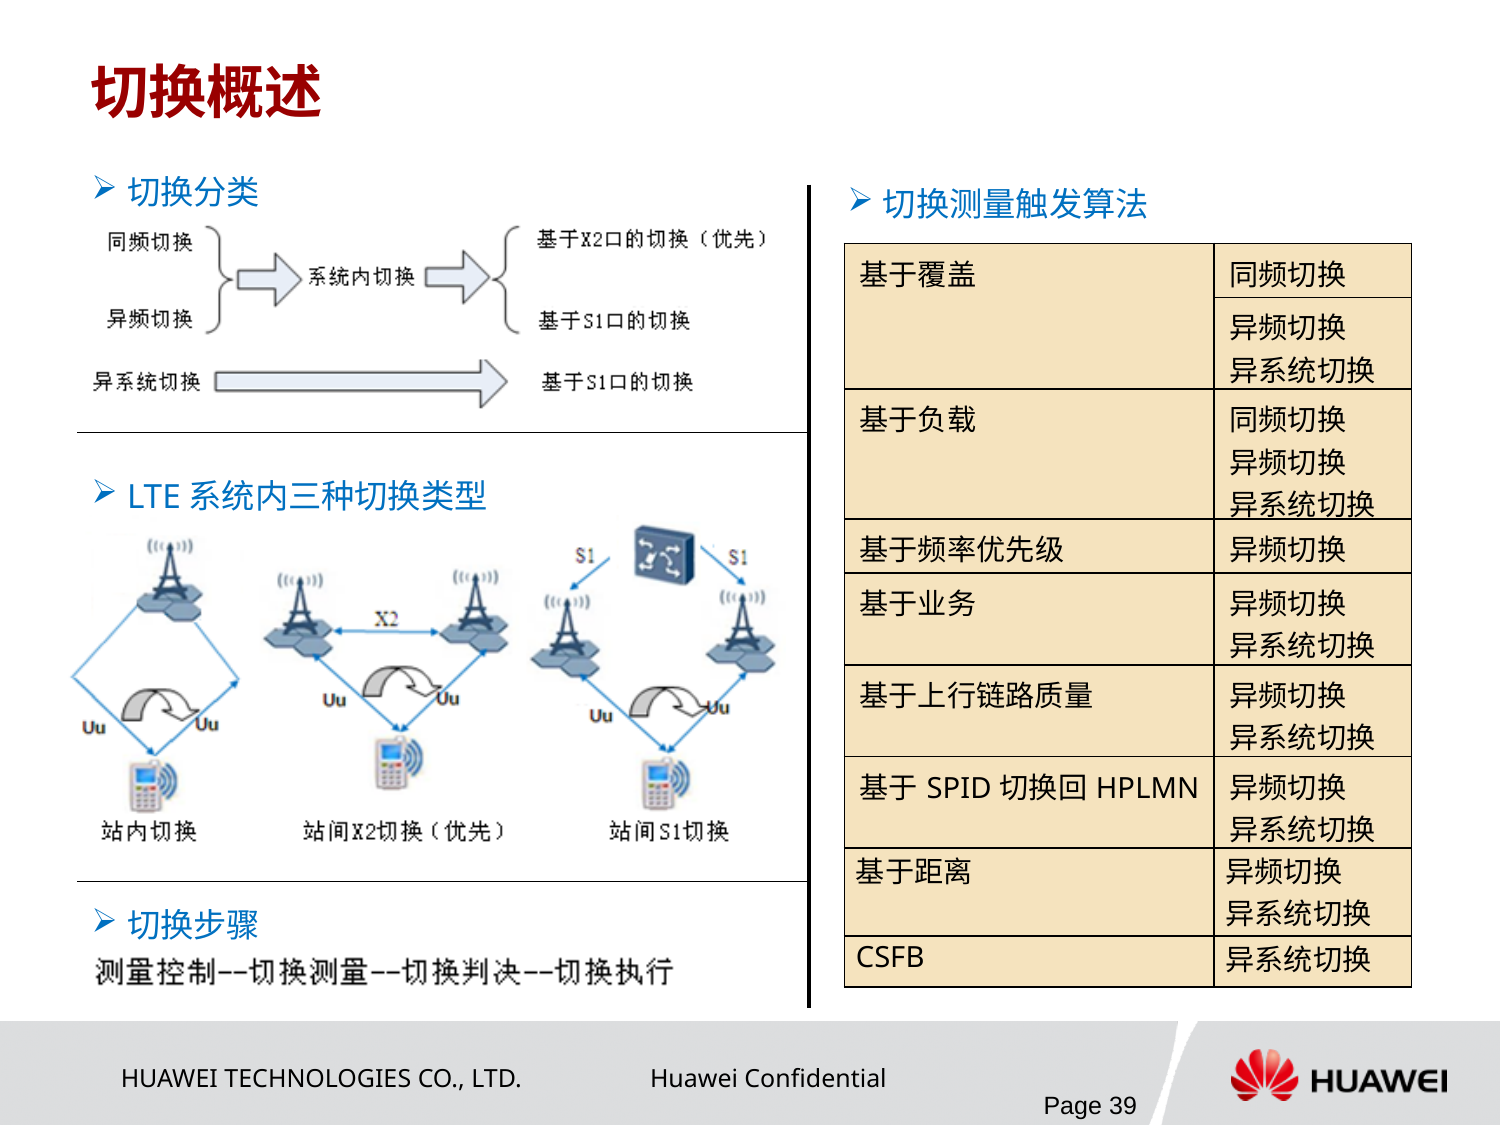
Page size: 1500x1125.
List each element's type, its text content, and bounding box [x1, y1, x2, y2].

table_cell 异频切换 异系统切换 [1215, 298, 1411, 388]
table_cell 同频切换 异频切换 异系统切换 [1215, 390, 1411, 518]
table_cell CSFB [845, 937, 1213, 986]
picture [88, 952, 680, 992]
text_box LTE系统内三种切换类型 [76, 467, 585, 513]
title 切换概述 [76, 42, 1424, 138]
table_cell 基于距离 [845, 849, 1213, 935]
table_cell 基于频率优先级 [845, 520, 1213, 572]
text_box 切换分类 [76, 164, 585, 219]
table_cell 异频切换 异系统切换 [1215, 574, 1411, 664]
picture [0, 1021, 1500, 1125]
table_cell 异频切换 异系统切换 [1215, 849, 1411, 935]
table_header 基于覆盖 [845, 244, 1213, 388]
table_header 同频切换 [1215, 244, 1411, 297]
slide_number Page 39 [1043, 1064, 1388, 1125]
table_cell 基于SPID切换回HPLMN [845, 757, 1213, 847]
text_box 切换步骤 [76, 896, 585, 952]
text_box 切换测量触发算法 [832, 176, 1341, 231]
table_cell 基于业务 [845, 574, 1213, 664]
table_cell 基于负载 [845, 390, 1213, 518]
table_cell 异频切换 [1215, 520, 1411, 572]
table_cell 异频切换 异系统切换 [1215, 757, 1411, 847]
table_cell 异系统切换 [1215, 937, 1411, 986]
table_cell 异频切换 异系统切换 [1215, 666, 1411, 756]
picture [89, 220, 774, 422]
table_cell 基于上行链路质量 [845, 666, 1213, 756]
picture [64, 515, 786, 853]
